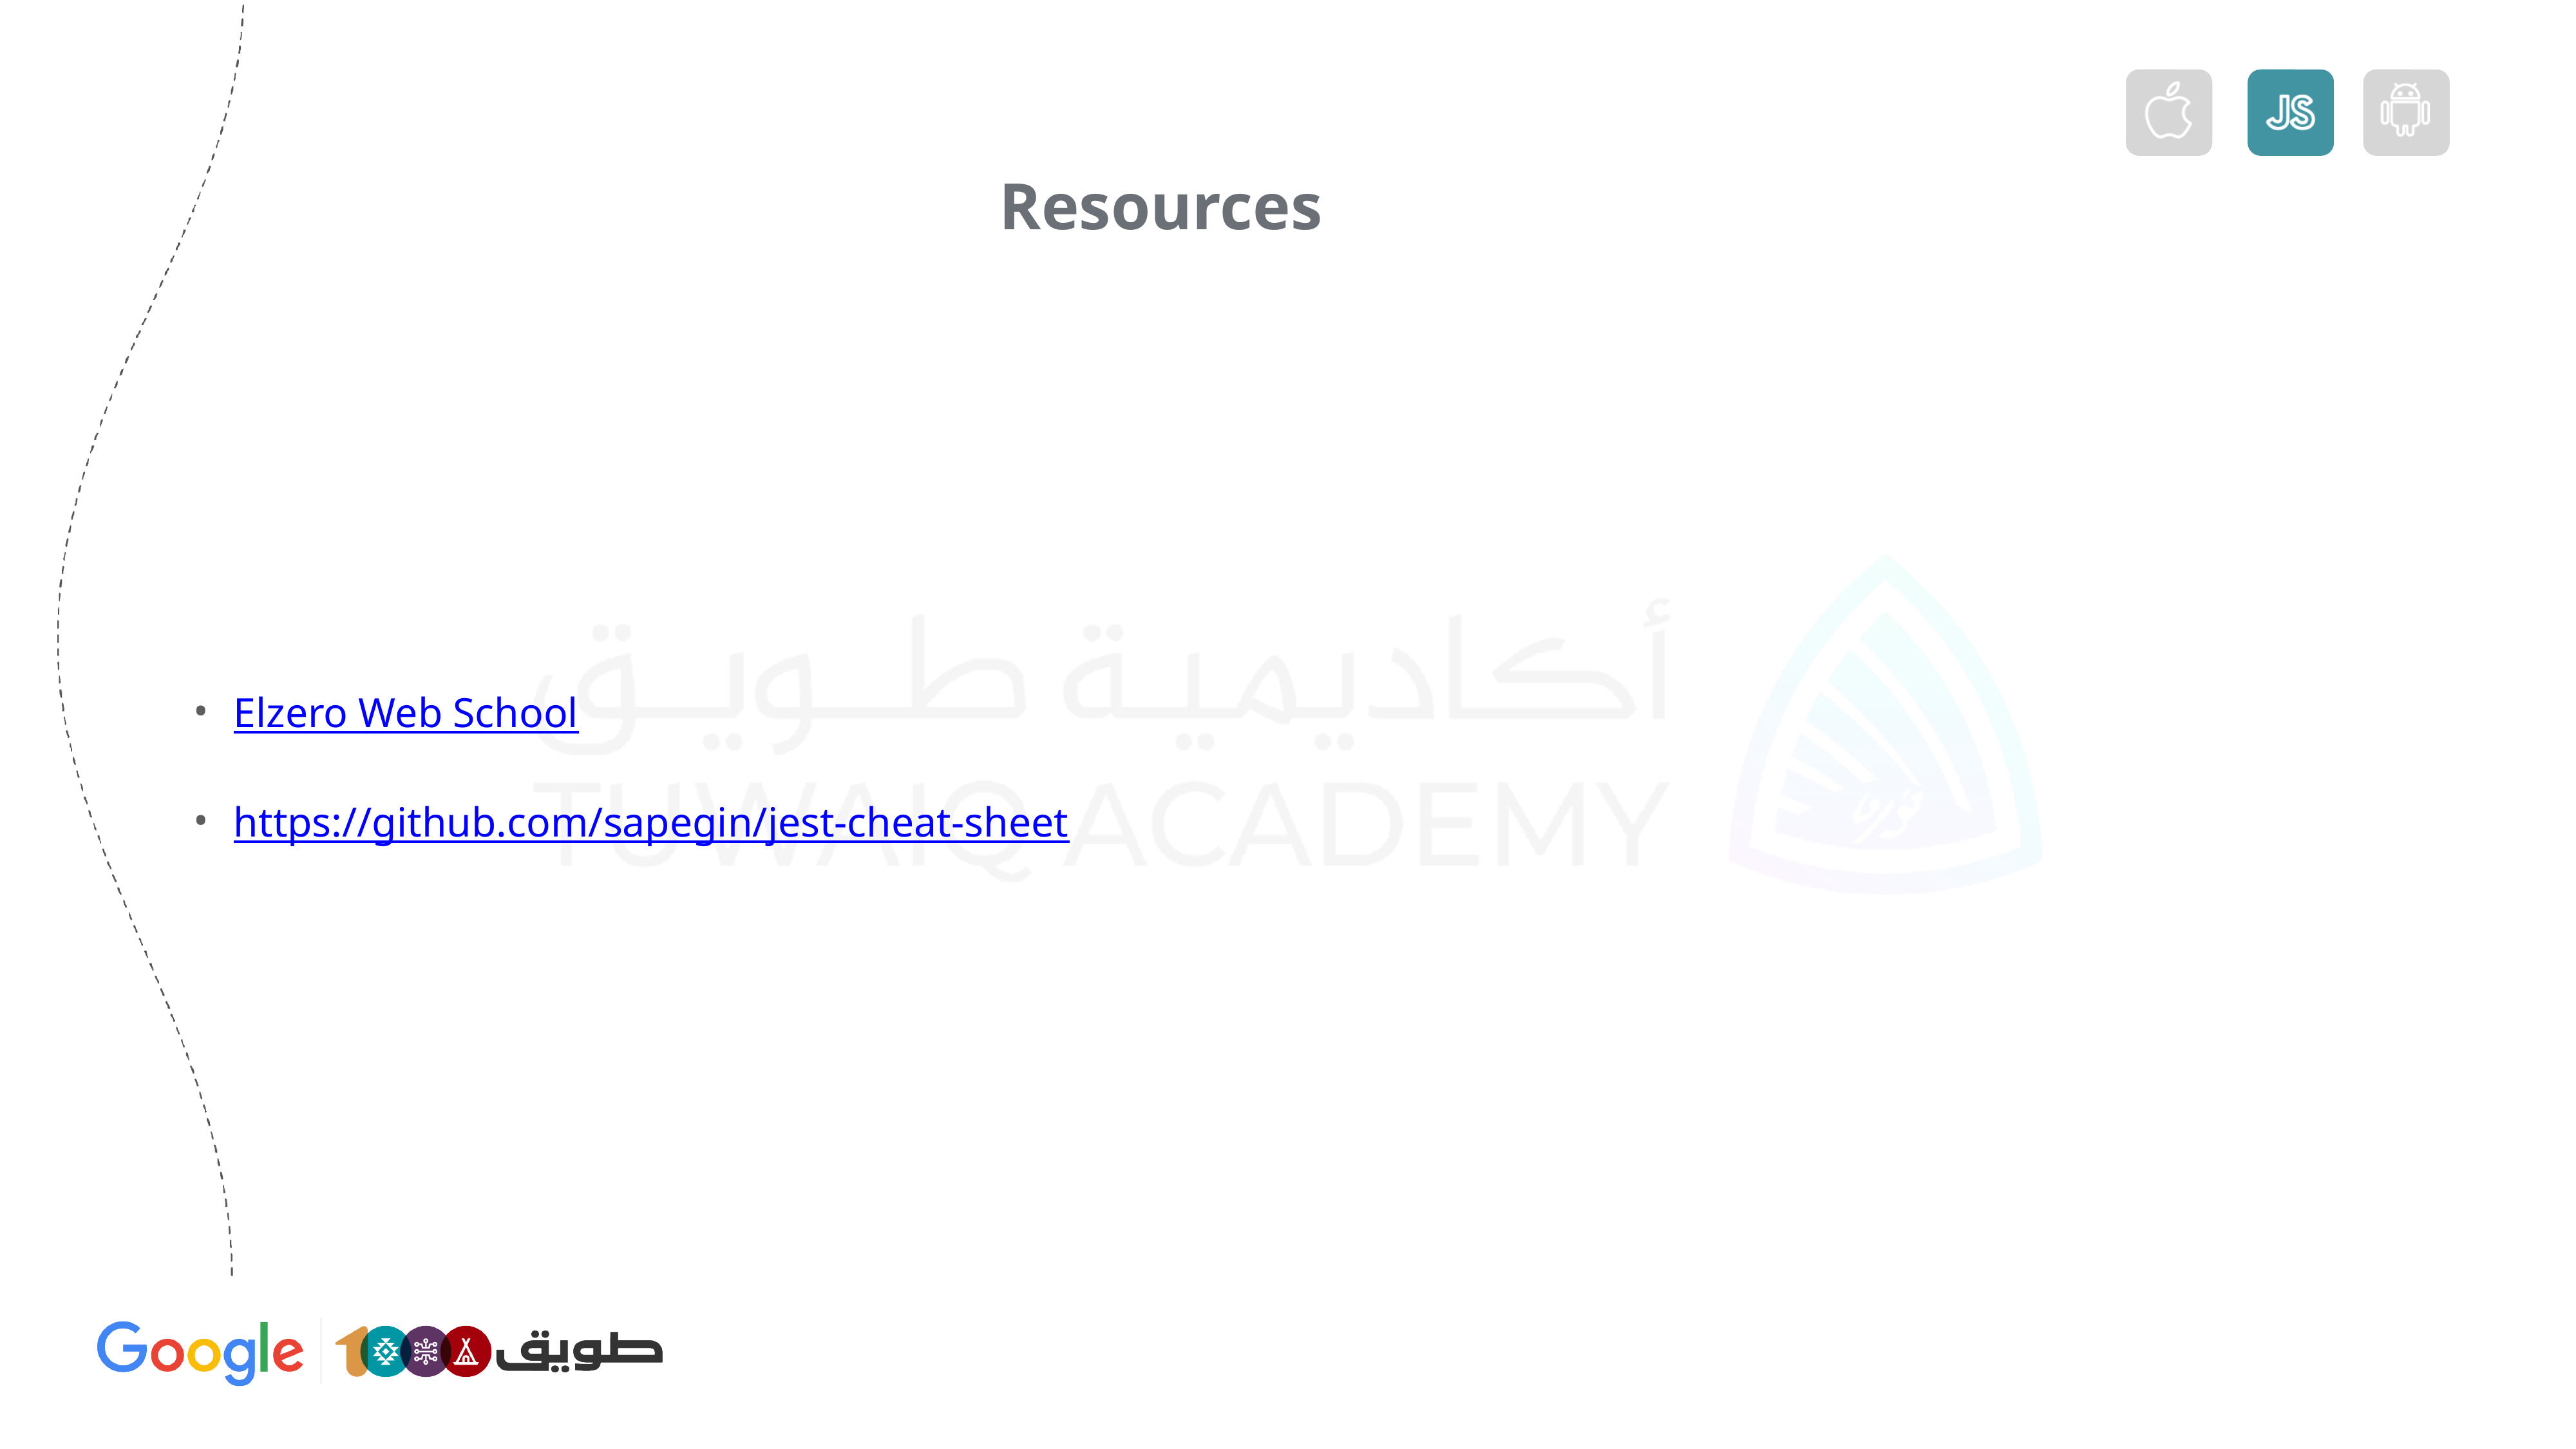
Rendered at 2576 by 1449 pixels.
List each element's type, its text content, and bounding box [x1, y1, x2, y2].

list Elzero Web School https://github.com/sapegin/jest-cheat-sheet [188, 334, 2089, 1201]
picture [0, 0, 921, 1449]
list Resources [994, 168, 1508, 255]
picture [2078, 11, 2505, 209]
